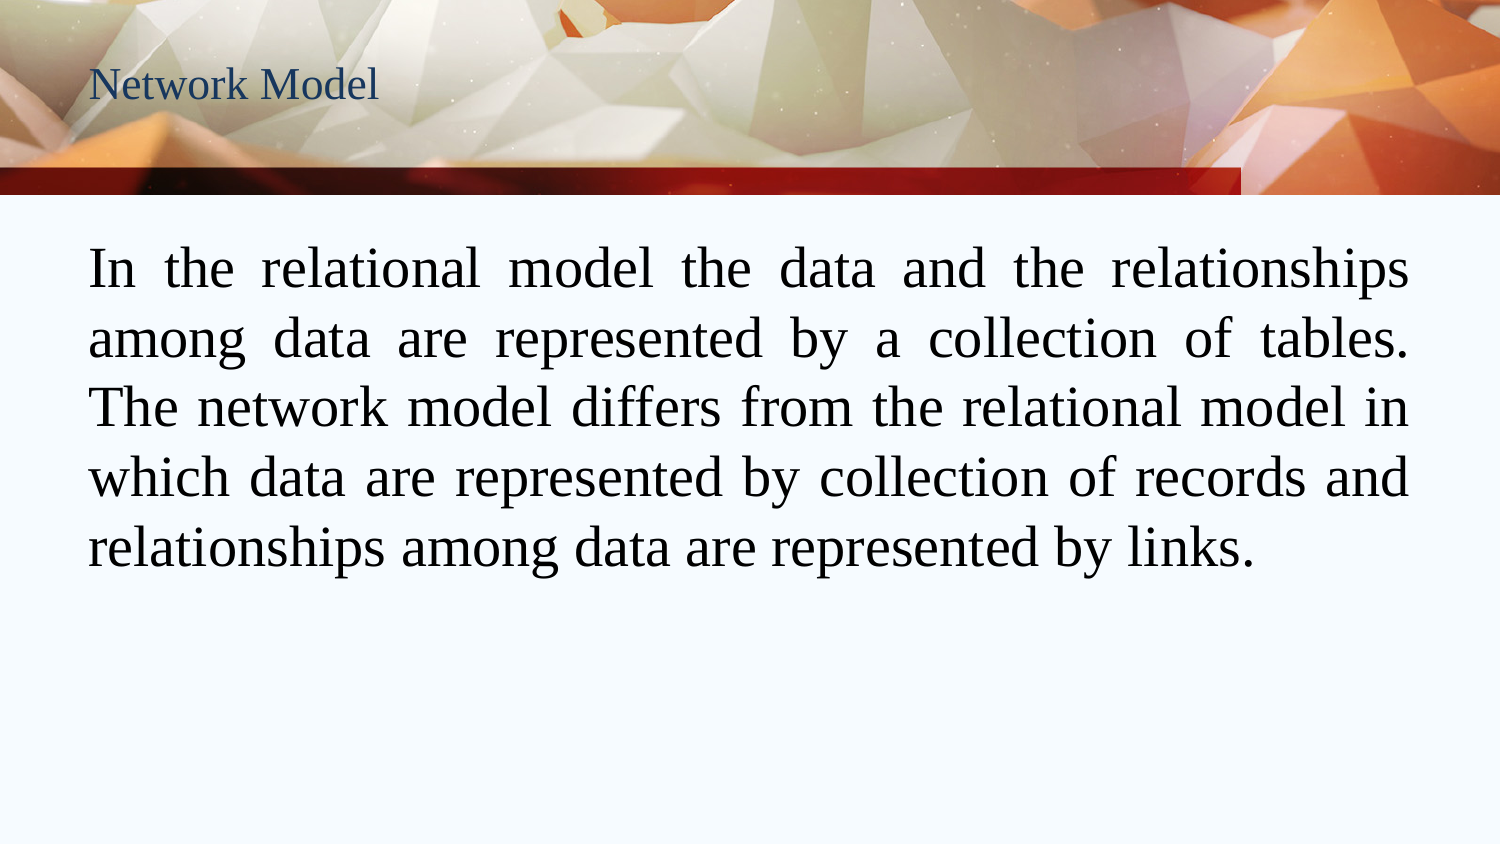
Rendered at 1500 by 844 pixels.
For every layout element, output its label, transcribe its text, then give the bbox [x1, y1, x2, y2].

picture [0, 0, 1500, 844]
list In the relational model the data and the relationships among data are represented by a collection of tables. The network model differs from the relational model in which data are represented by collection of records and relationships among data are represented by links. [73, 221, 1427, 798]
title Network Model [73, 46, 1427, 172]
